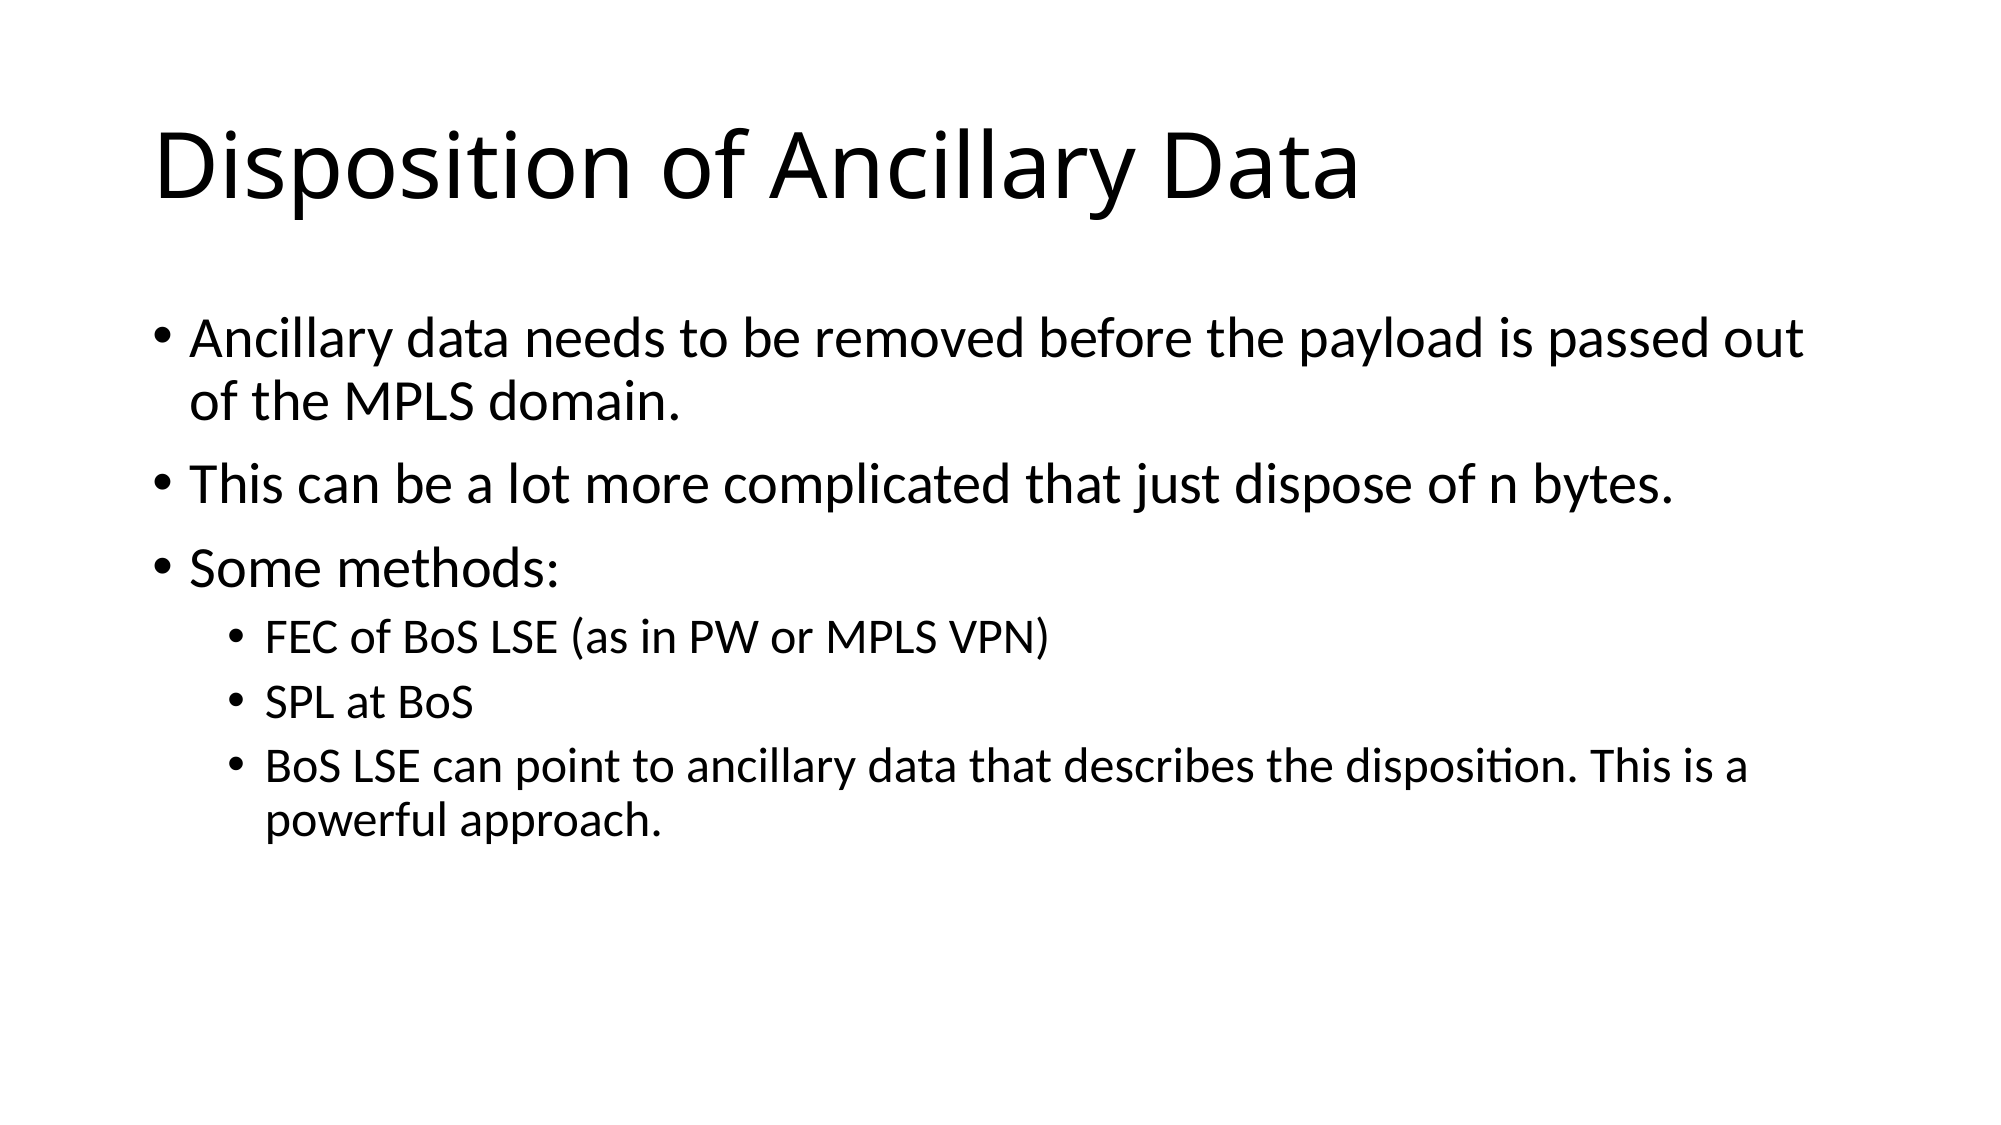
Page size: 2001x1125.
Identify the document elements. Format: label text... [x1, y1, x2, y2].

title Disposition of Ancillary Data [137, 59, 1863, 278]
list Ancillary data needs to be removed before the payload is passed out of the MPLS domain. This can be a lot more complicated that just dispose of n bytes. Some methods: FEC of BoS LSE (as in PW or MPLS VPN) SPL at BoS BoS LSE can point to ancillary data that describes the disposition. This is a powerful approach. [137, 299, 1863, 1014]
